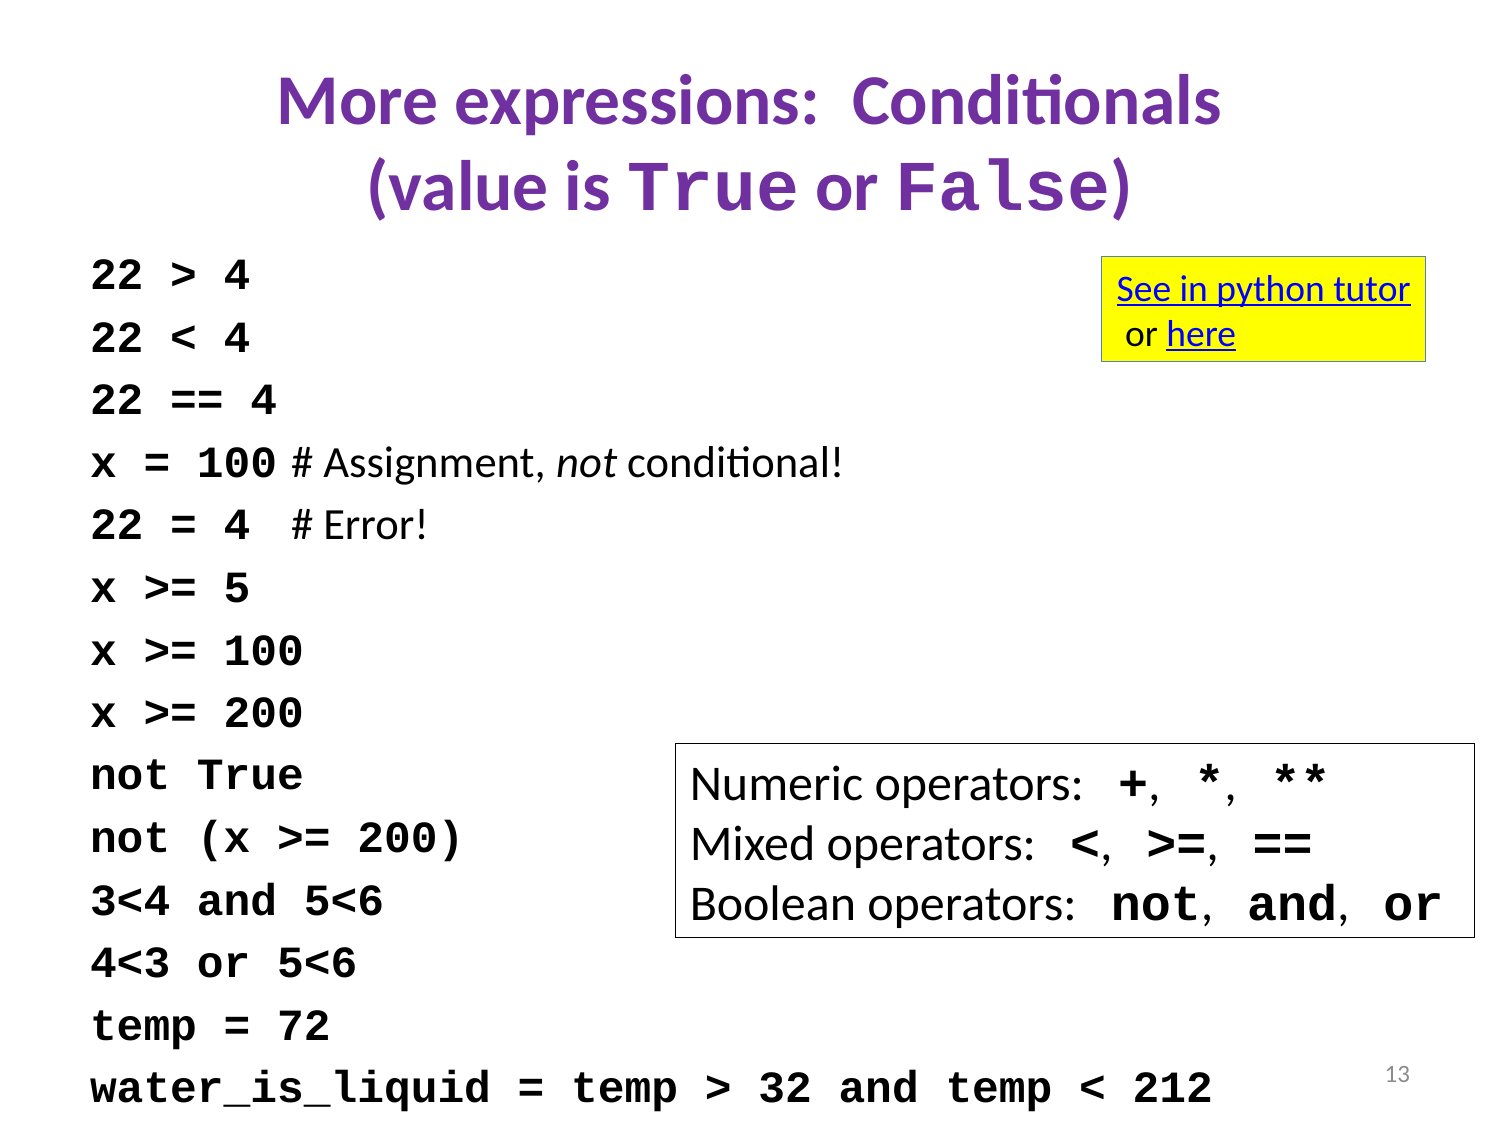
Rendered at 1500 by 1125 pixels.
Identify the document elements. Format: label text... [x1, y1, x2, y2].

slide_number 13 [1074, 1042, 1425, 1103]
title More expressions: Conditionals (value is True or False) [75, 45, 1425, 233]
text_box Numeric operators: +, *, ** Mixed operators: <, >=, == Boolean operators: not, and, or [675, 743, 1475, 938]
list 22 > 4 22 < 4 22 == 4 x = 100 # Assignment, not conditional! 22 = 4 # Error! x >= 5 x >= 100 x >= 200 not True not (x >= 200) 3<4 and 5<6 4<3 or 5<6 temp = 72 water_is_liquid = temp > 32 and temp < 212 [75, 237, 1425, 1125]
text_box See in python tutor or here [1101, 256, 1426, 362]
